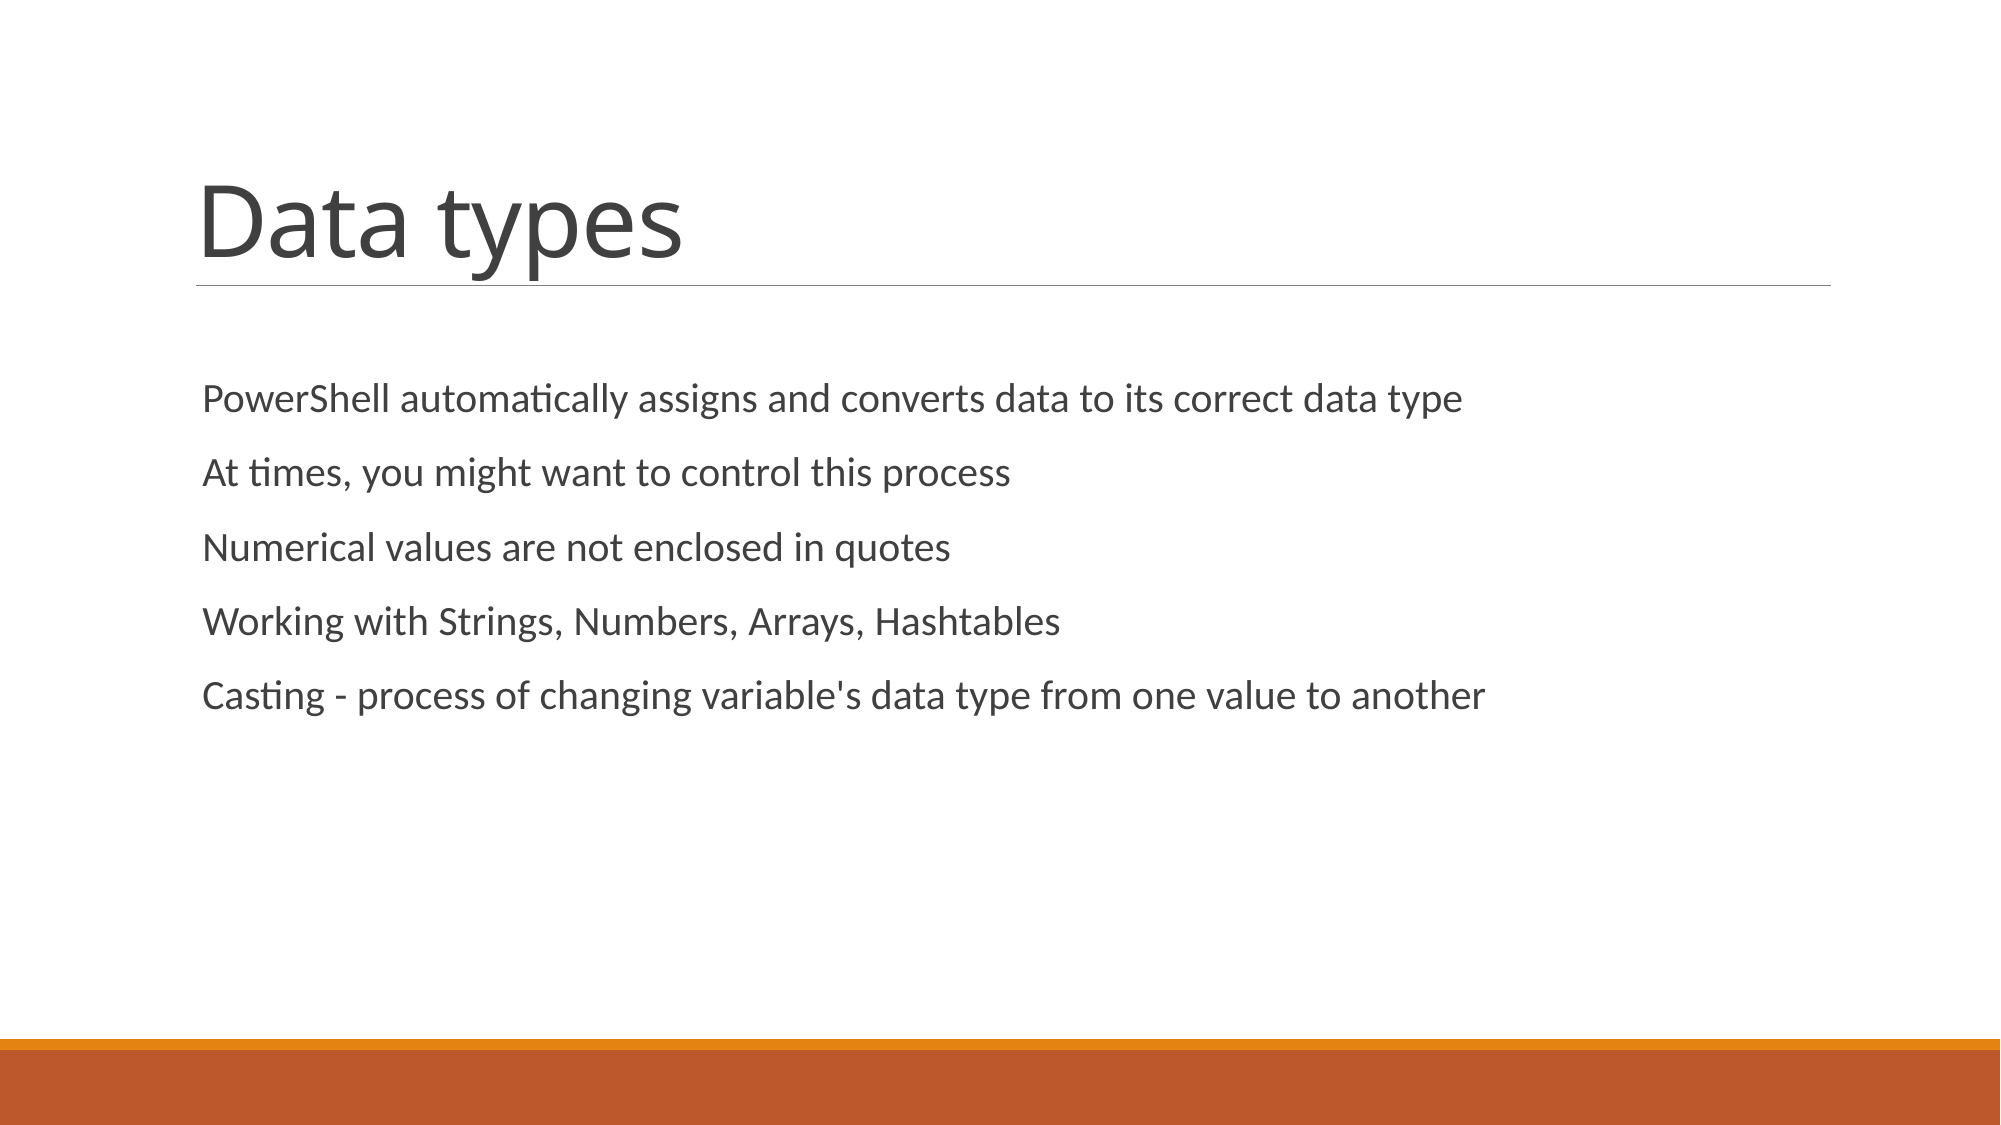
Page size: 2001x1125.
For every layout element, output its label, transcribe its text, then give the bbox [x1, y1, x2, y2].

title Data types [180, 47, 1830, 285]
list PowerShell automatically assigns and converts data to its correct data type At times, you might want to control this process Numerical values are not enclosed in quotes Working with Strings, Numbers, Arrays, Hashtables Casting - process of changing variable's data type from one value to another [187, 368, 1813, 1013]
